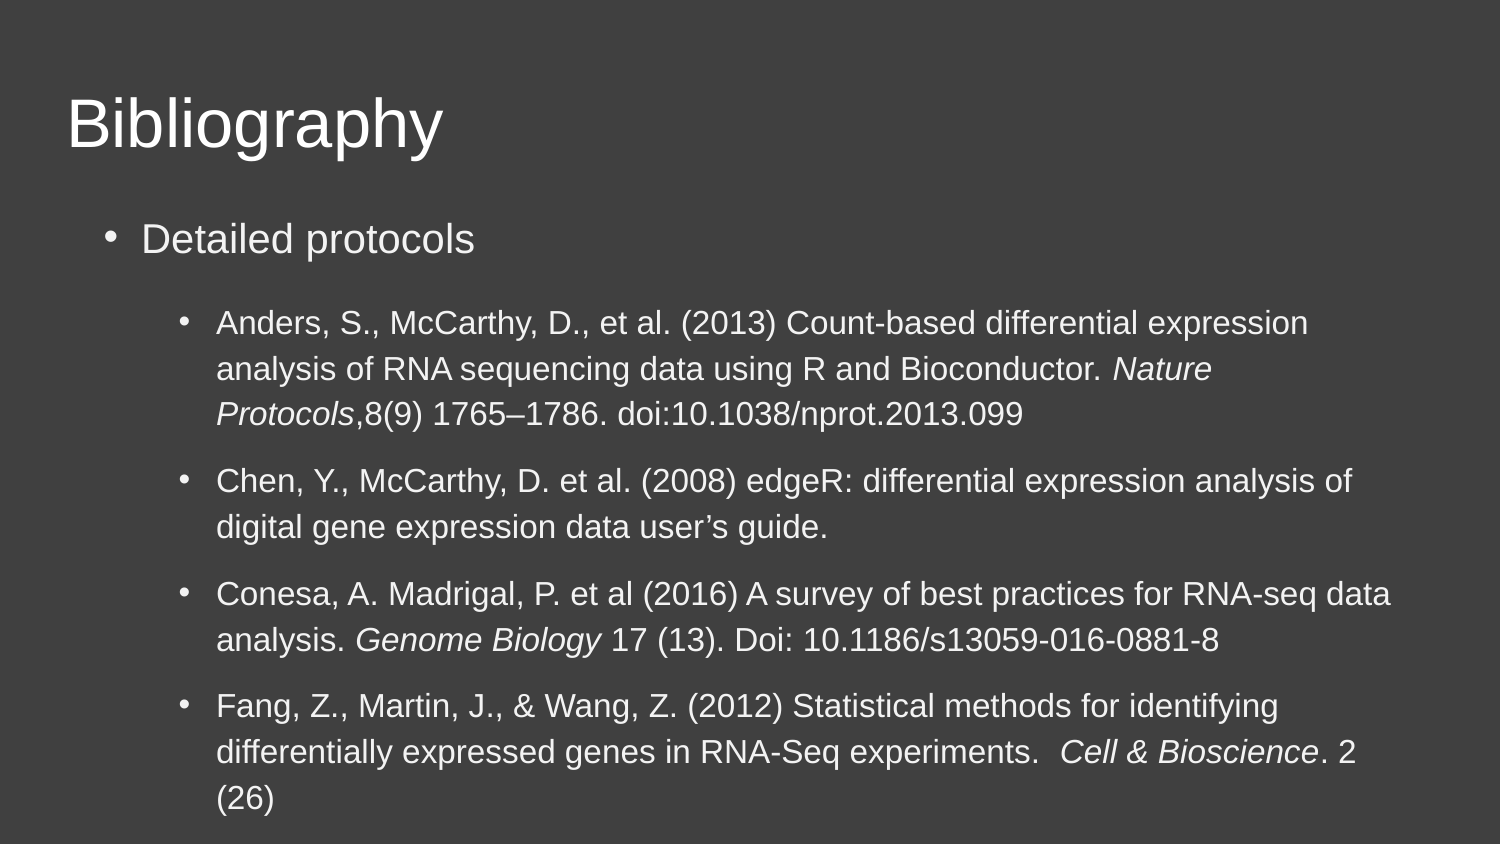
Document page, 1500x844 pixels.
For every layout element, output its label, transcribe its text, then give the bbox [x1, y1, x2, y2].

list Detailed protocols Anders, S., McCarthy, D., et al. (2013) Count-based differential expression analysis of RNA sequencing data using R and Bioconductor. Nature Protocols,8(9) 1765–1786. doi:10.1038/nprot.2013.099 Chen, Y., McCarthy, D. et al. (2008) edgeR: differential expression analysis of digital gene expression data user’s guide. Conesa, A. Madrigal, P. et al (2016) A survey of best practices for RNA-seq data analysis. Genome Biology 17 (13). Doi: 10.1186/s13059-016-0881-8 Fang, Z., Martin, J., & Wang, Z. (2012) Statistical methods for identifying differentially expressed genes in RNA-Seq experiments. Cell & Bioscience. 2 (26) [51, 189, 1418, 750]
title Bibliography [51, 72, 1449, 167]
